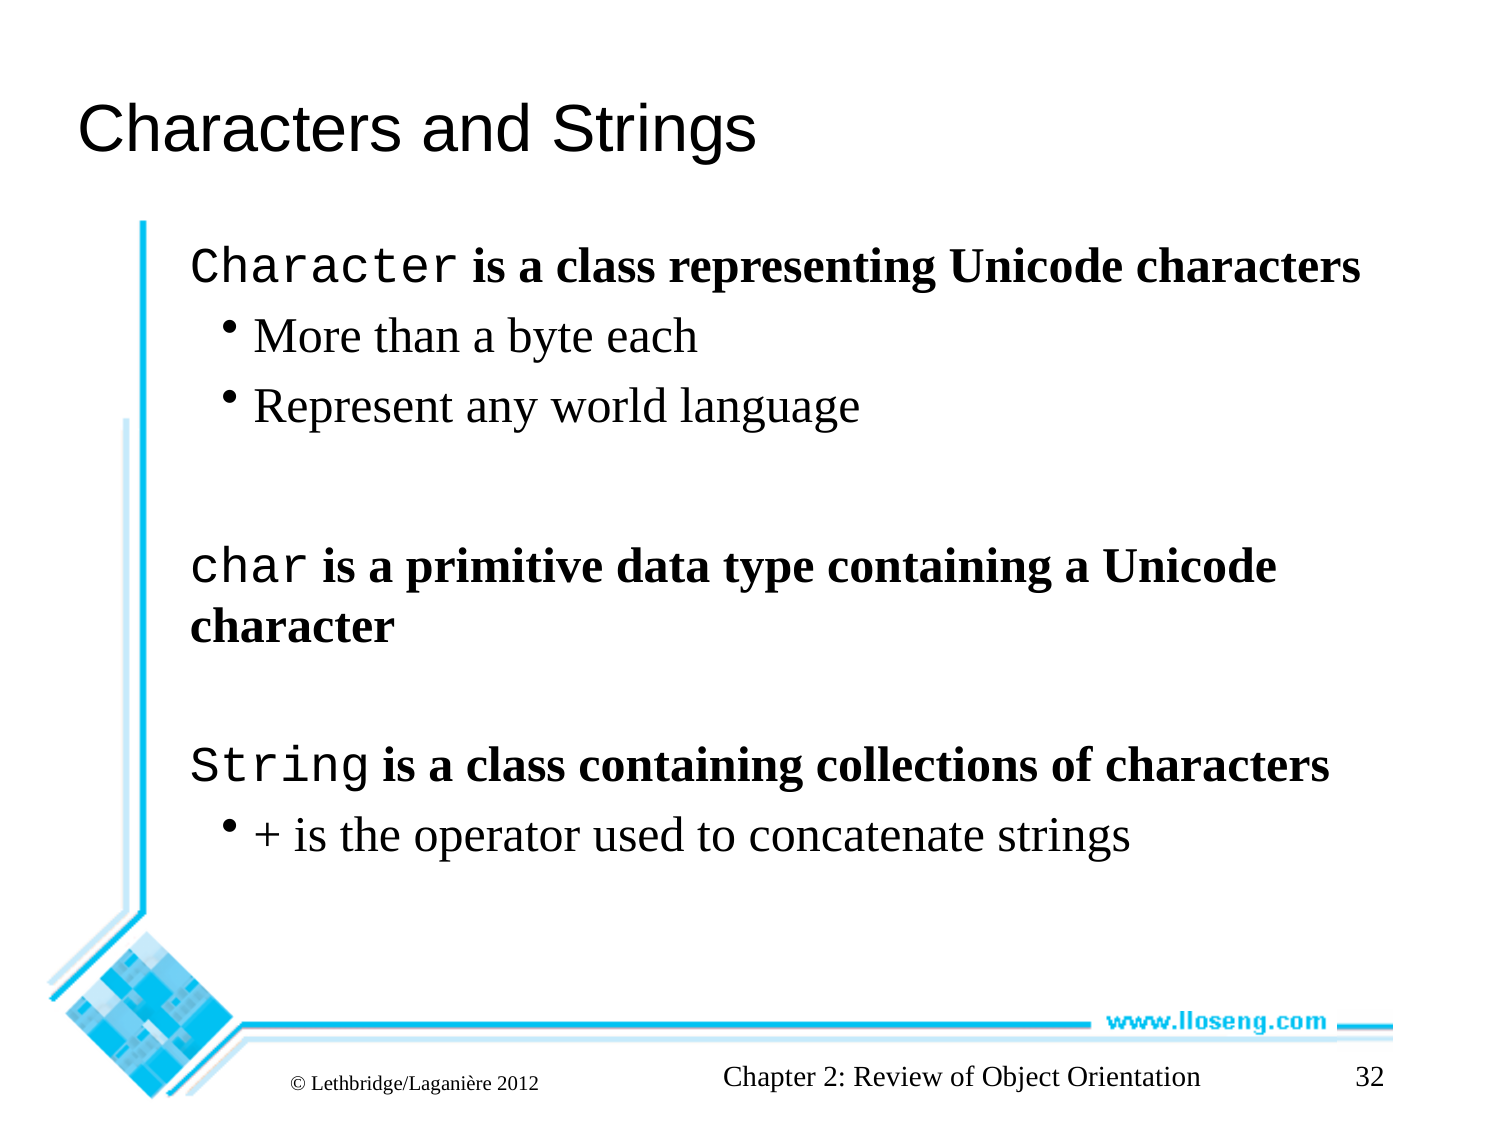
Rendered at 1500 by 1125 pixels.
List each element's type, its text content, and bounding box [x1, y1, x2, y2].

list Character is a class representing Unicode characters More than a byte each Represent any world language char is a primitive data type containing a Unicode character String is a class containing collections of characters + is the operator used to concatenate strings [174, 224, 1413, 1013]
picture [35, 209, 1393, 1101]
slide_number 32 [1325, 1050, 1400, 1125]
slide_number © Lethbridge/Laganière 2012 [275, 1062, 600, 1125]
title Characters and Strings [62, 50, 1413, 200]
footer Chapter 2: Review of Object Orientation [624, 1050, 1300, 1125]
